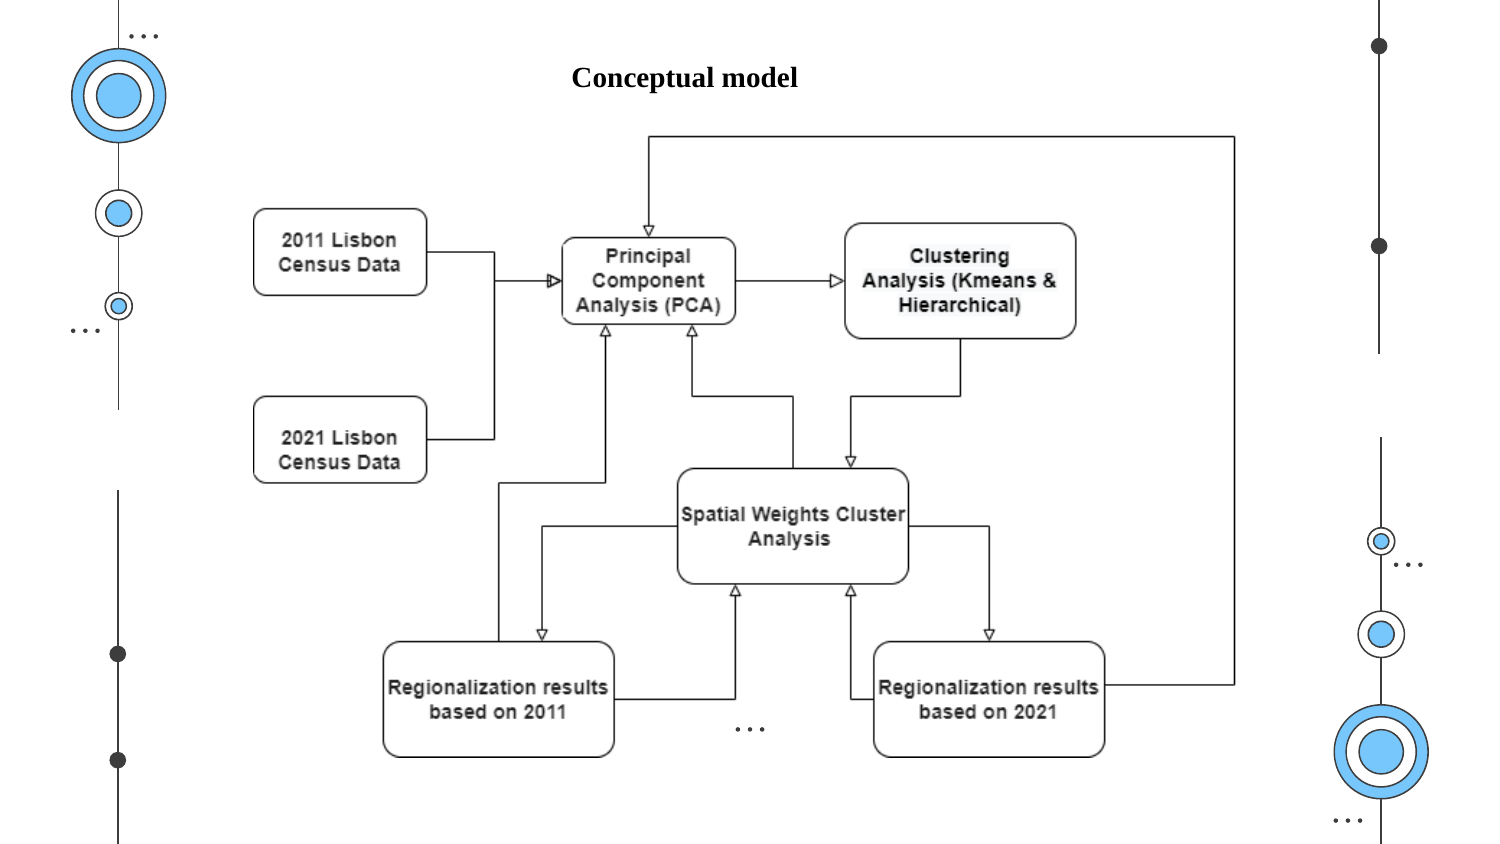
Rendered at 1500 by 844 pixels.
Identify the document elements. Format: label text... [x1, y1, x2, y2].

text_box Conceptual model [309, 45, 1060, 101]
picture [253, 125, 1247, 758]
